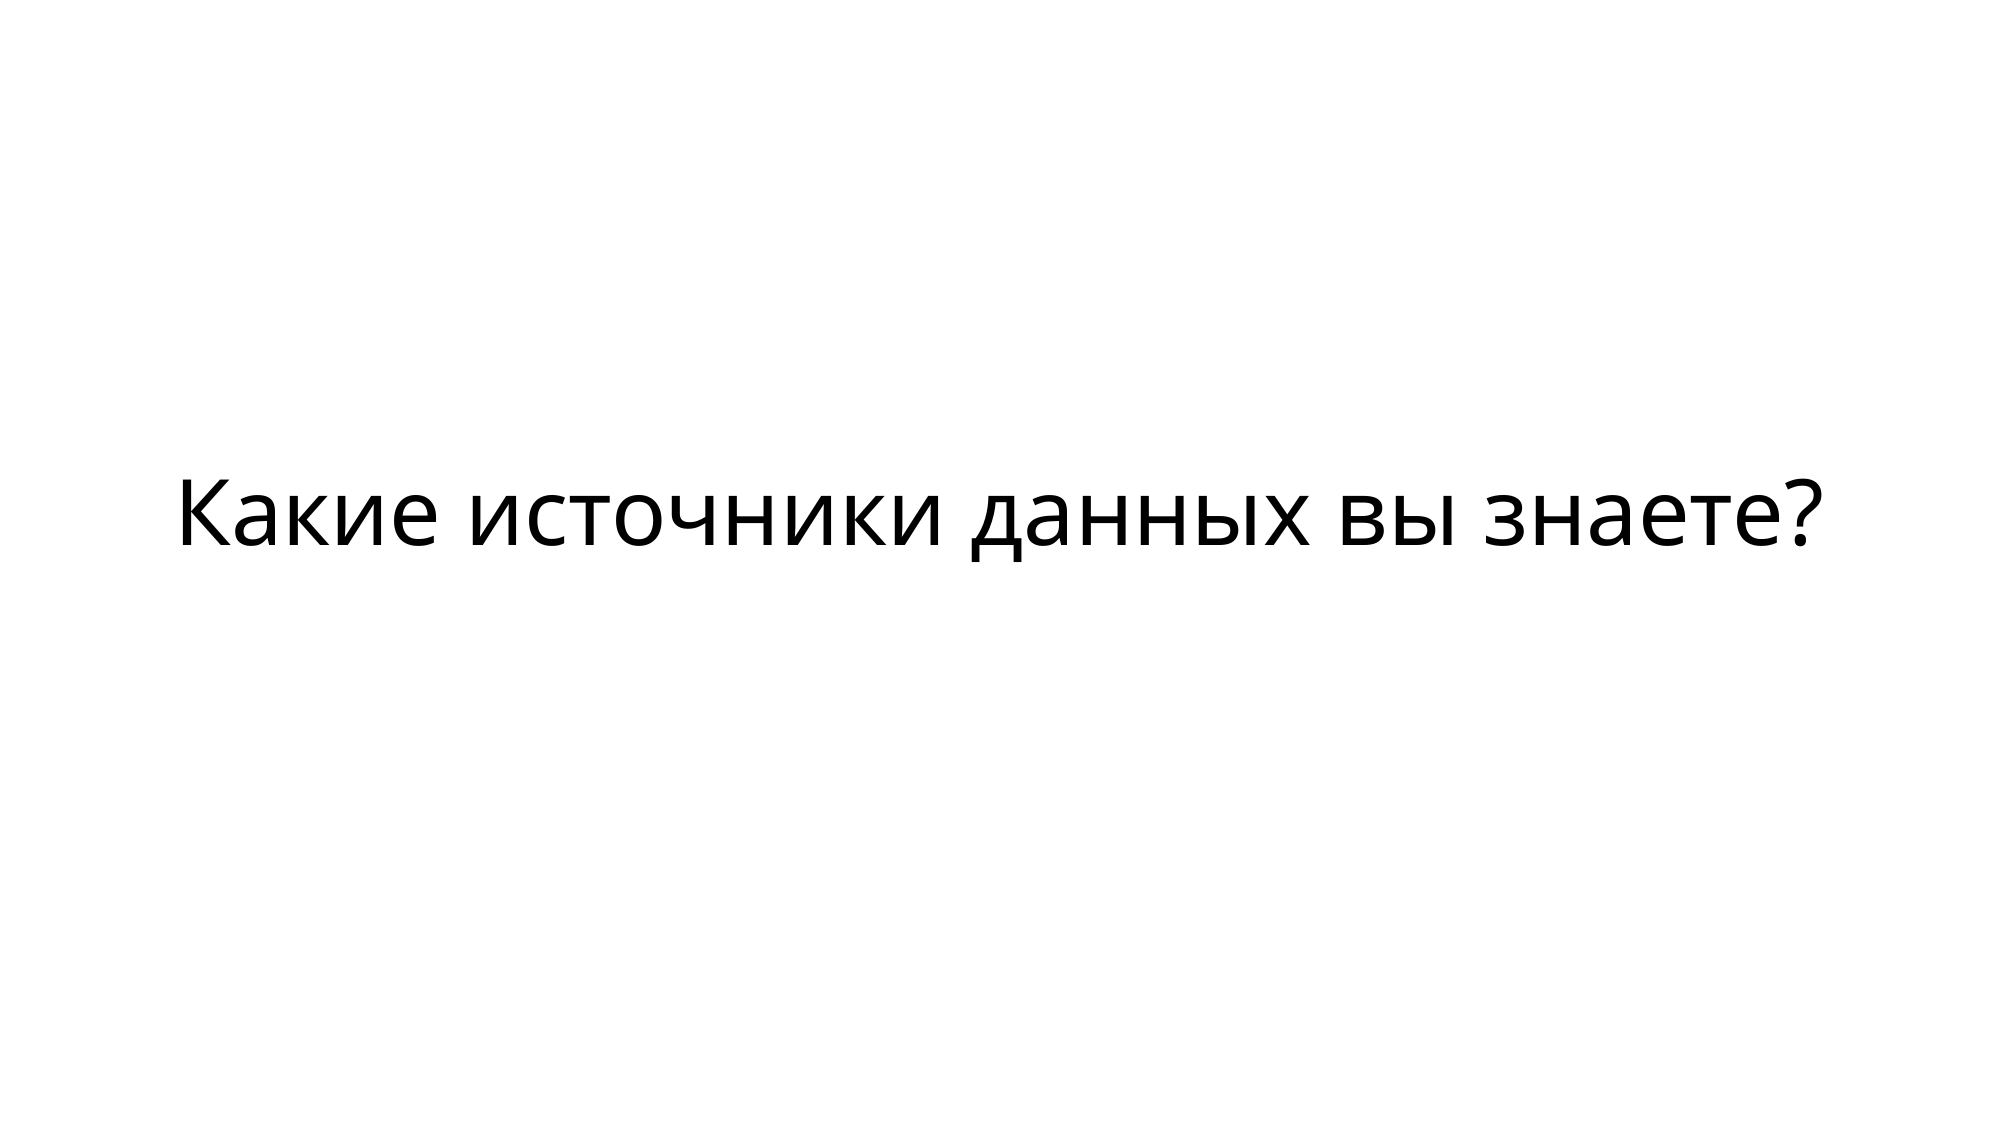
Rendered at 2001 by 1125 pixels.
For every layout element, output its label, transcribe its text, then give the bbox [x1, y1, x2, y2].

title Какие источники данных вы знаете? [137, 407, 1863, 625]
